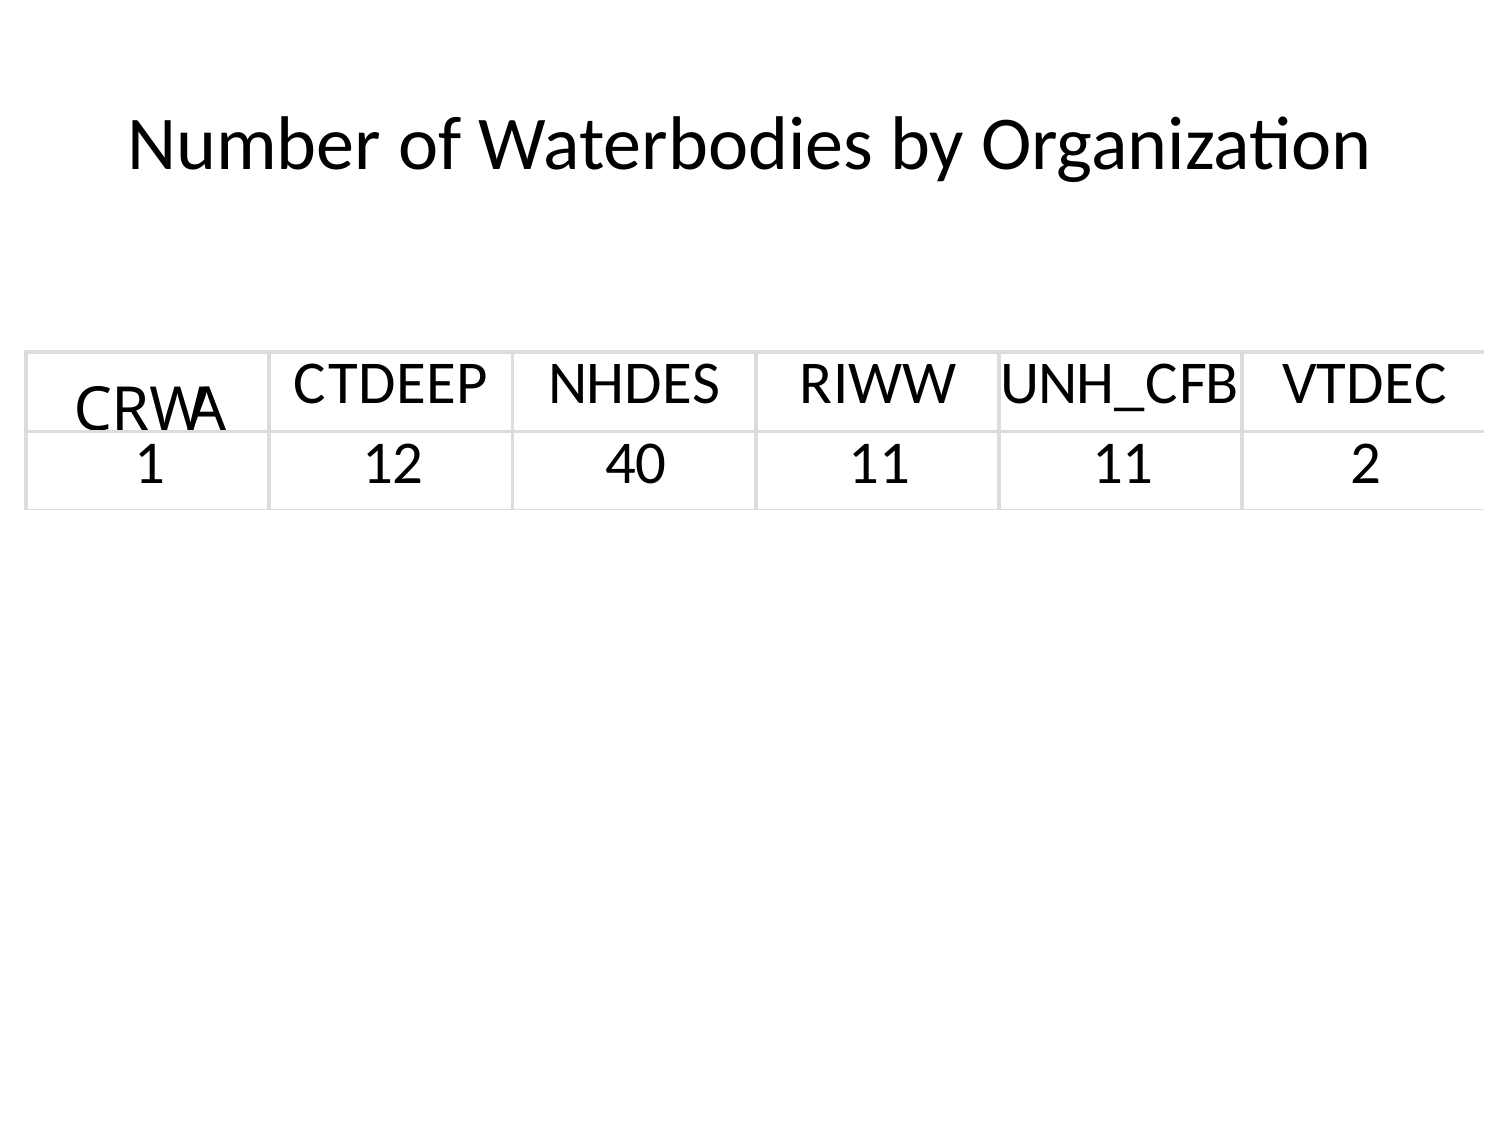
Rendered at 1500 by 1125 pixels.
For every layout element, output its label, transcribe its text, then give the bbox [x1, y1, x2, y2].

picture [23, 349, 1488, 514]
title Number of Waterbodies by Organization [75, 45, 1425, 233]
